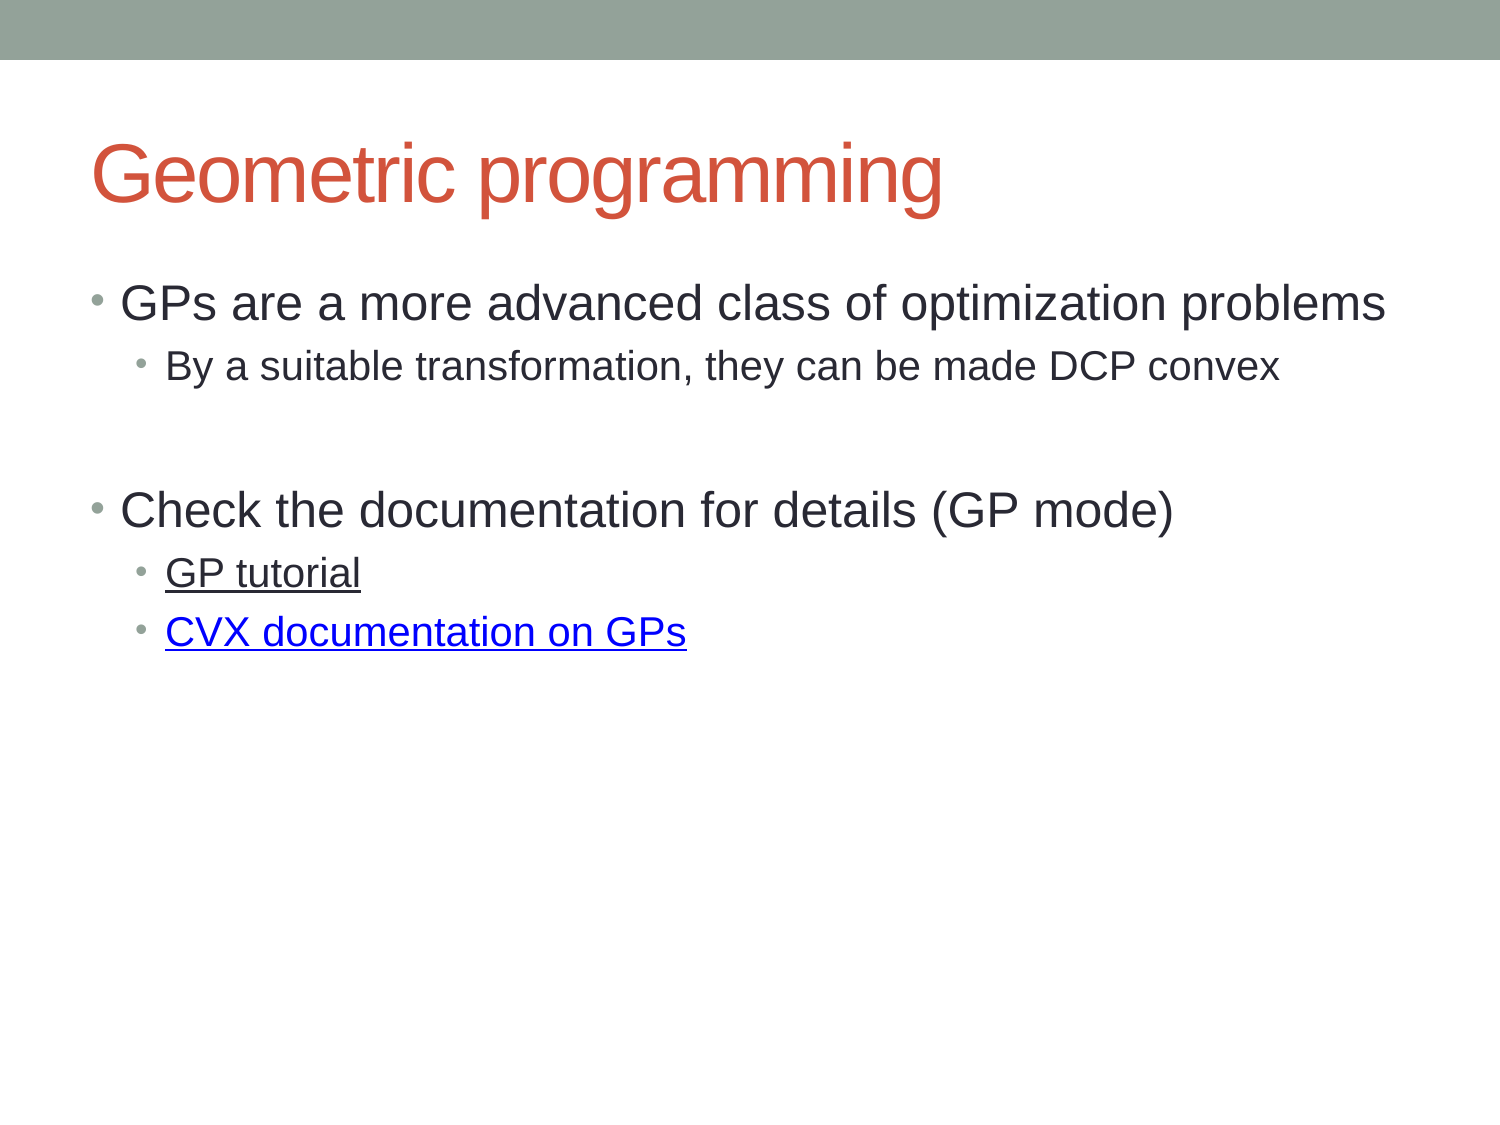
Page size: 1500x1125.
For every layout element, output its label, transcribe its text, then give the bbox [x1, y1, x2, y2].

title Geometric programming [75, 87, 1425, 250]
list GPs are a more advanced class of optimization problems By a suitable transformation, they can be made DCP convex Check the documentation for details (GP mode) GP tutorial CVX documentation on GPs [75, 262, 1425, 1063]
